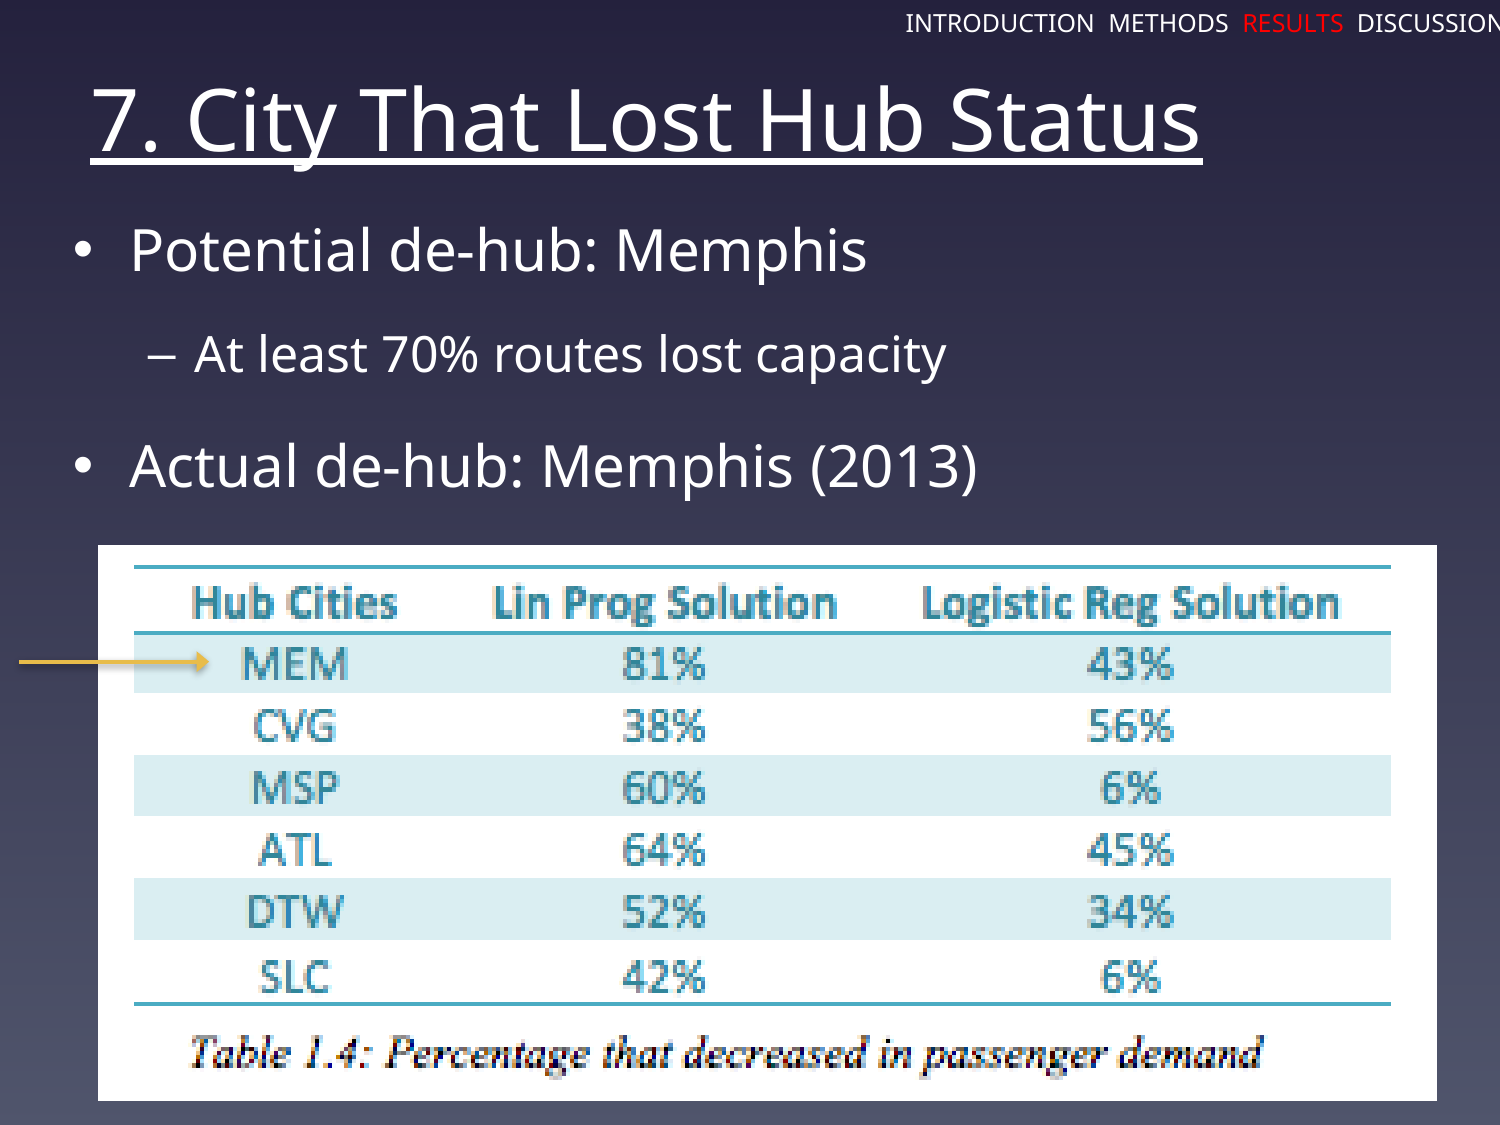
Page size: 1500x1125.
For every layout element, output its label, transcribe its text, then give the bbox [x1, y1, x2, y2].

title 7. City That Lost Hub Status [75, 57, 1425, 246]
text_box INTRODUCTION METHODS RESULTS DISCUSSION [890, 0, 1500, 45]
list Potential de-hub: Memphis At least 70% routes lost capacity Actual de-hub: Memphis (2013) [57, 131, 1408, 546]
picture [98, 545, 1438, 1101]
